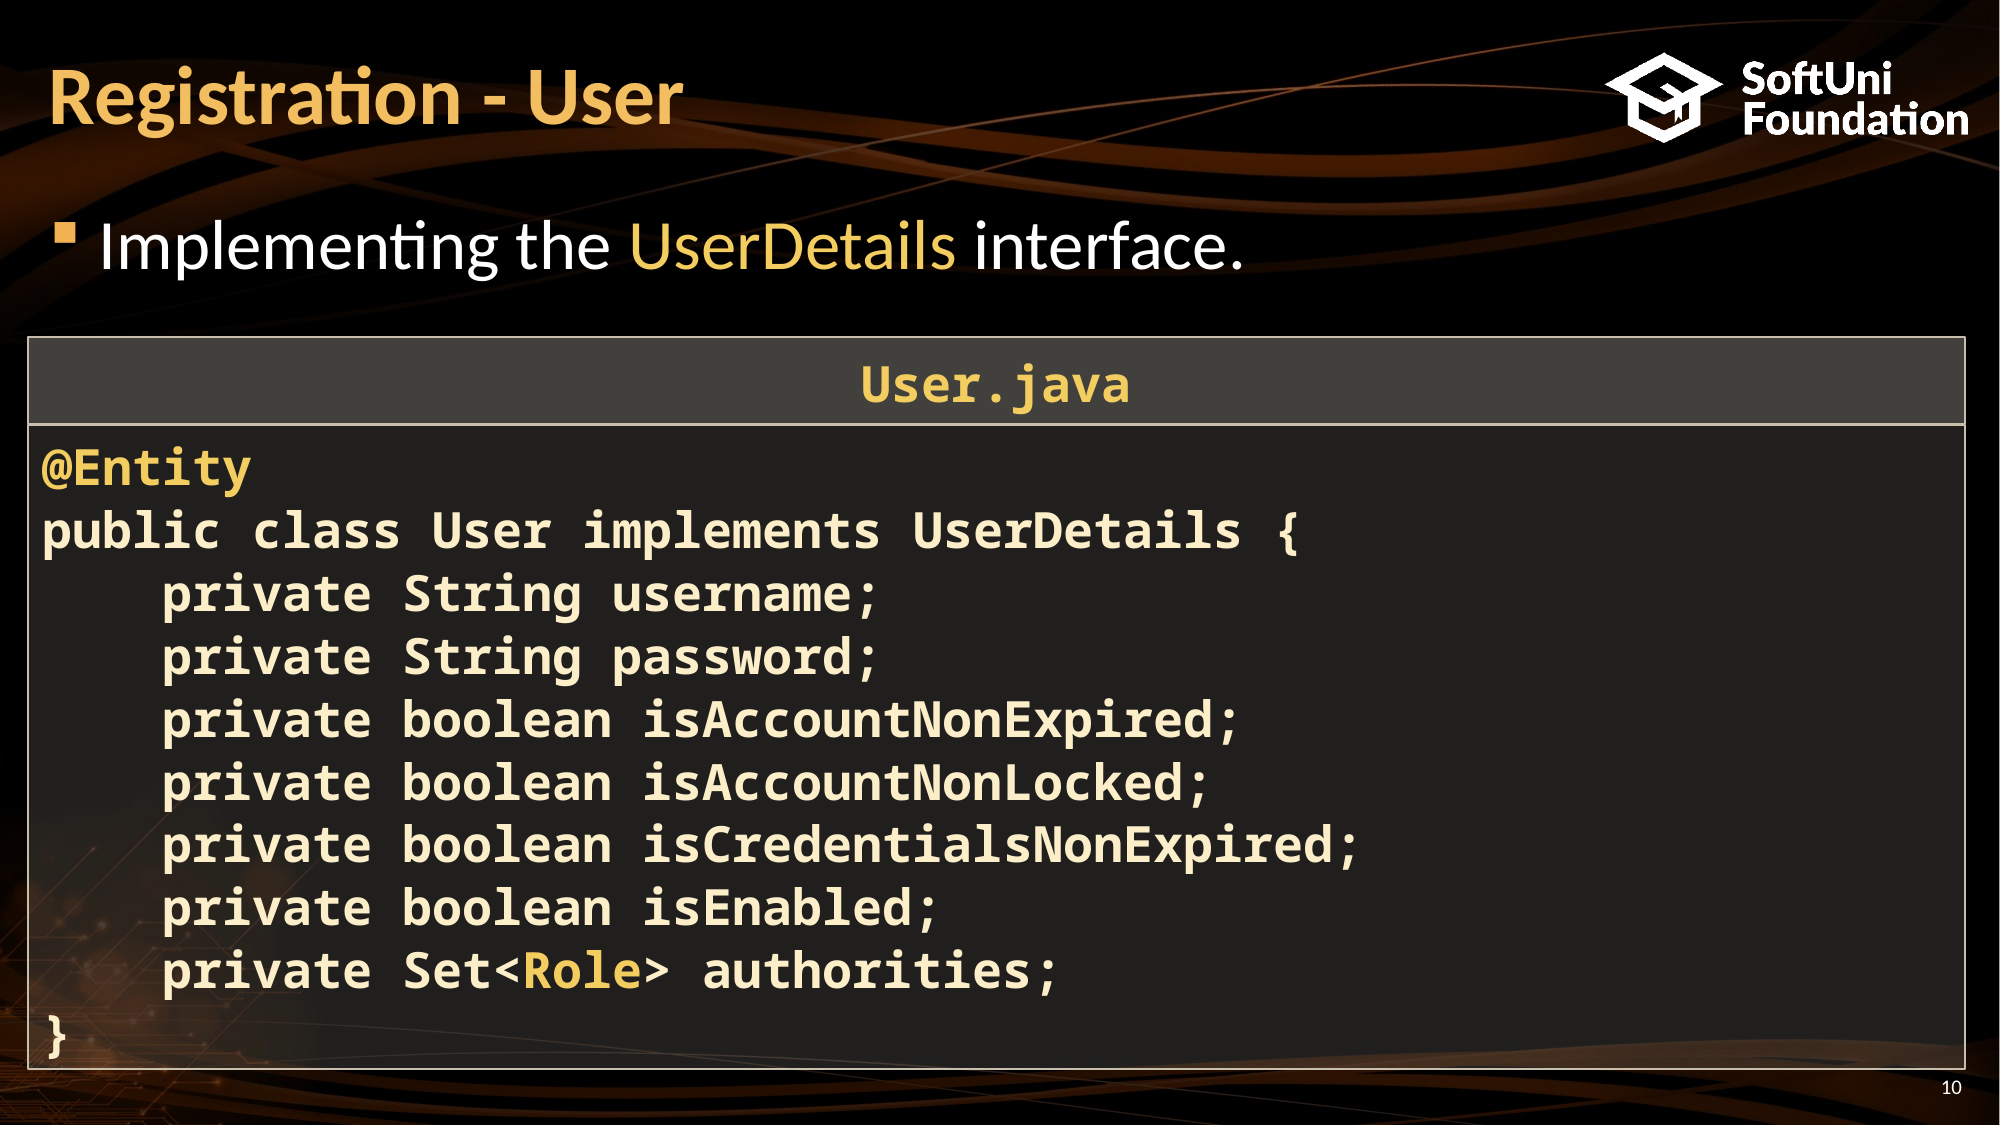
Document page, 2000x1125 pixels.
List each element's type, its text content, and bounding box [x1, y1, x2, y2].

list Implementing the UserDetails interface. [31, 188, 1968, 300]
text_box User.java [27, 337, 1965, 424]
title Registration - User [30, 6, 1602, 189]
text_box @Entity public class User implements UserDetails { private String username; private String password; private boolean isAccountNonExpired; private boolean isAccountNonLocked; private boolean isCredentialsNonExpired; private boolean isEnabled; private Set<Role> authorities; } [27, 424, 1965, 1070]
slide_number 10 [1897, 1070, 1968, 1103]
picture [0, 0, 2000, 1125]
